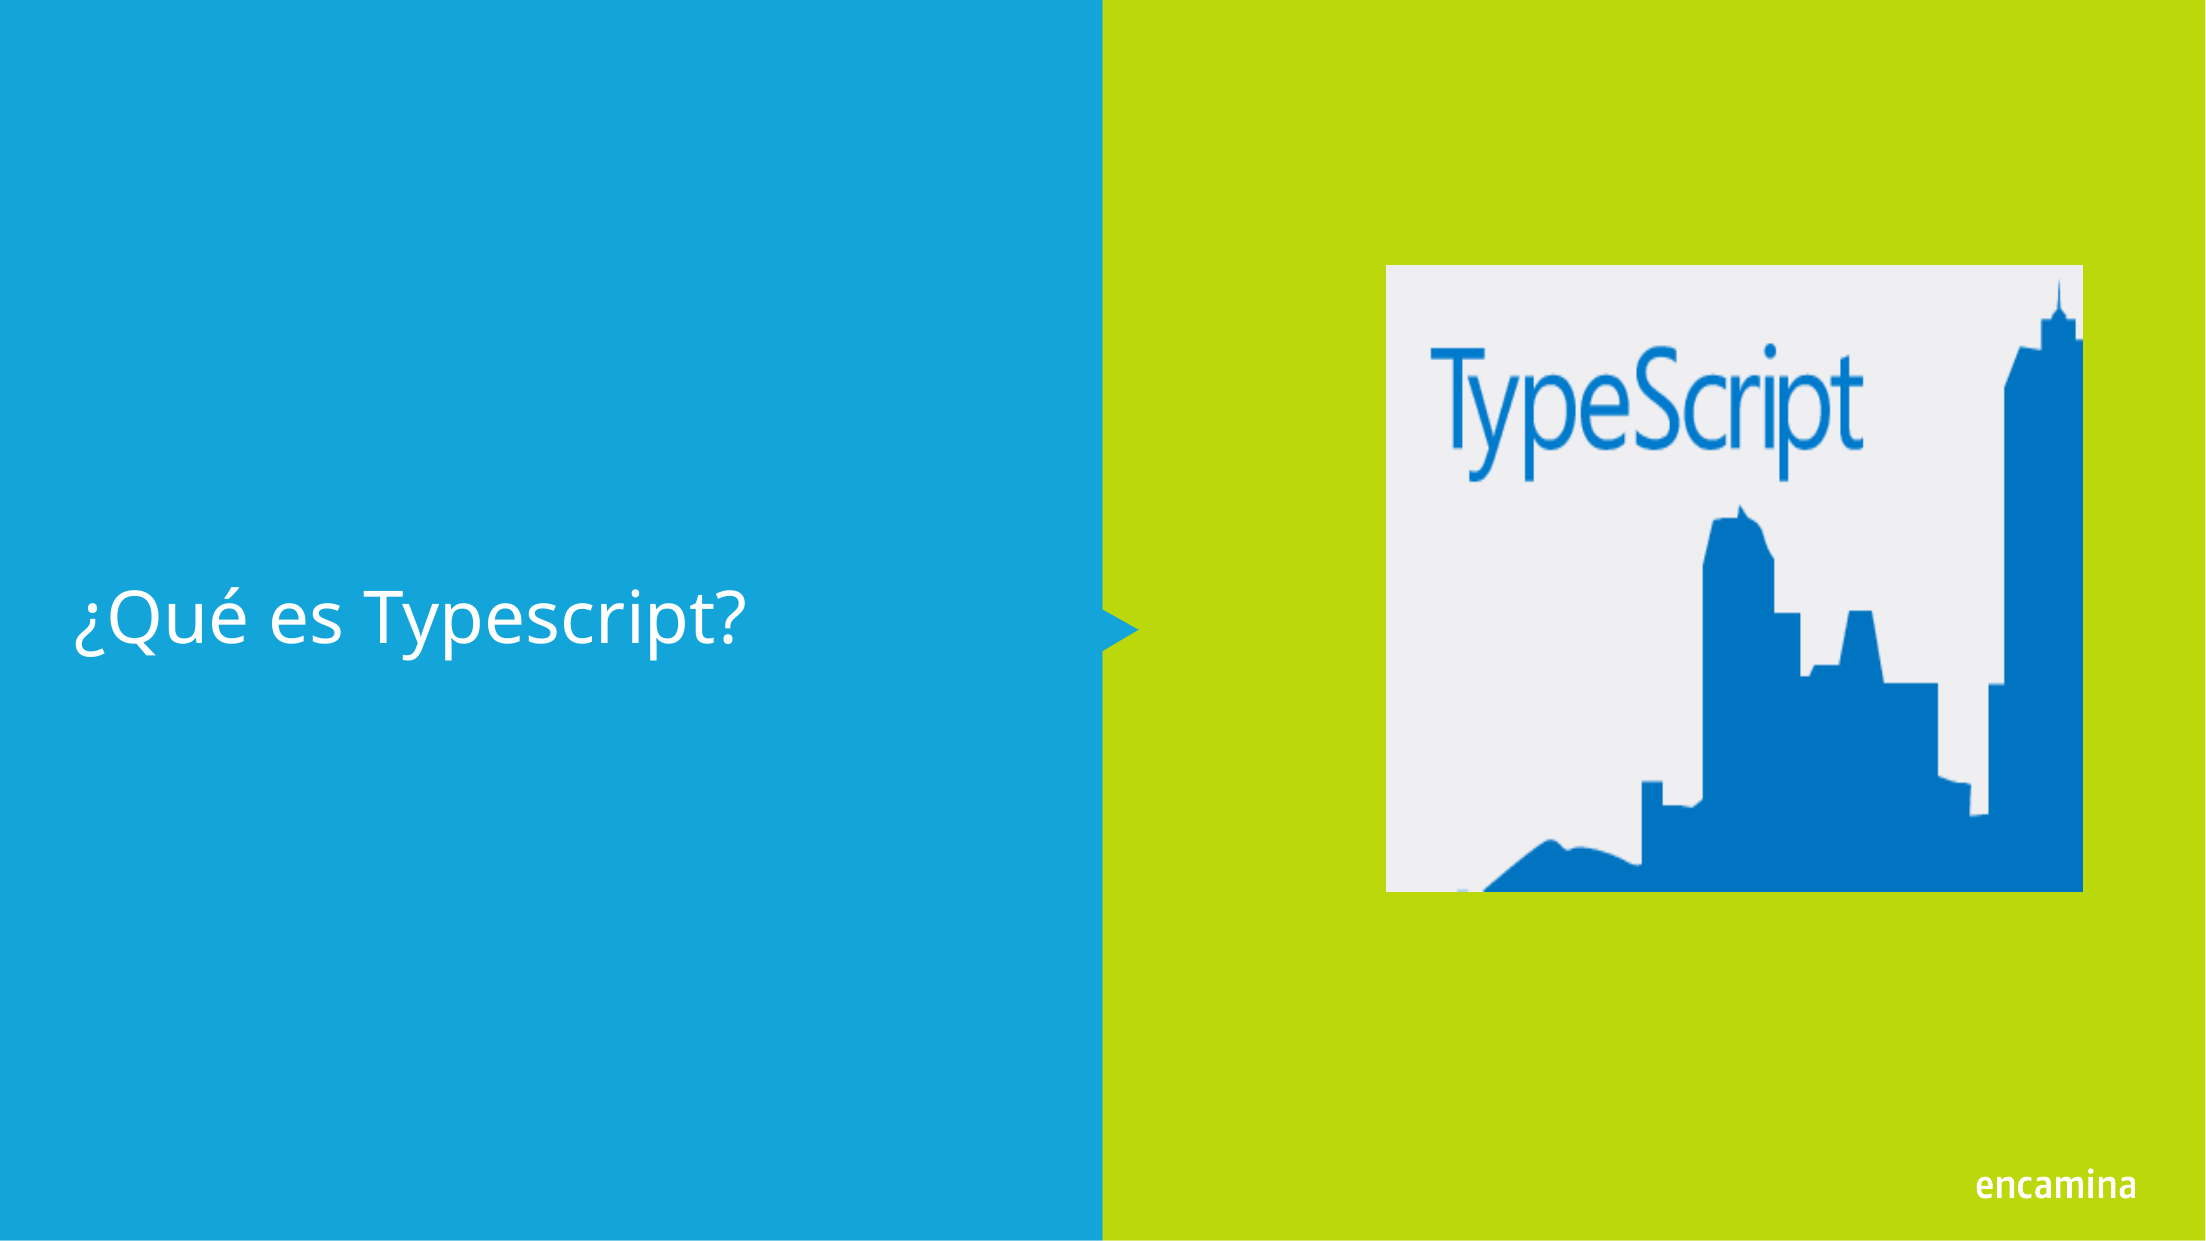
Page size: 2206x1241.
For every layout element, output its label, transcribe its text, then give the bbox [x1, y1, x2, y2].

picture [1385, 265, 2084, 893]
title ¿Qué es Typescript? [58, 29, 1032, 1199]
